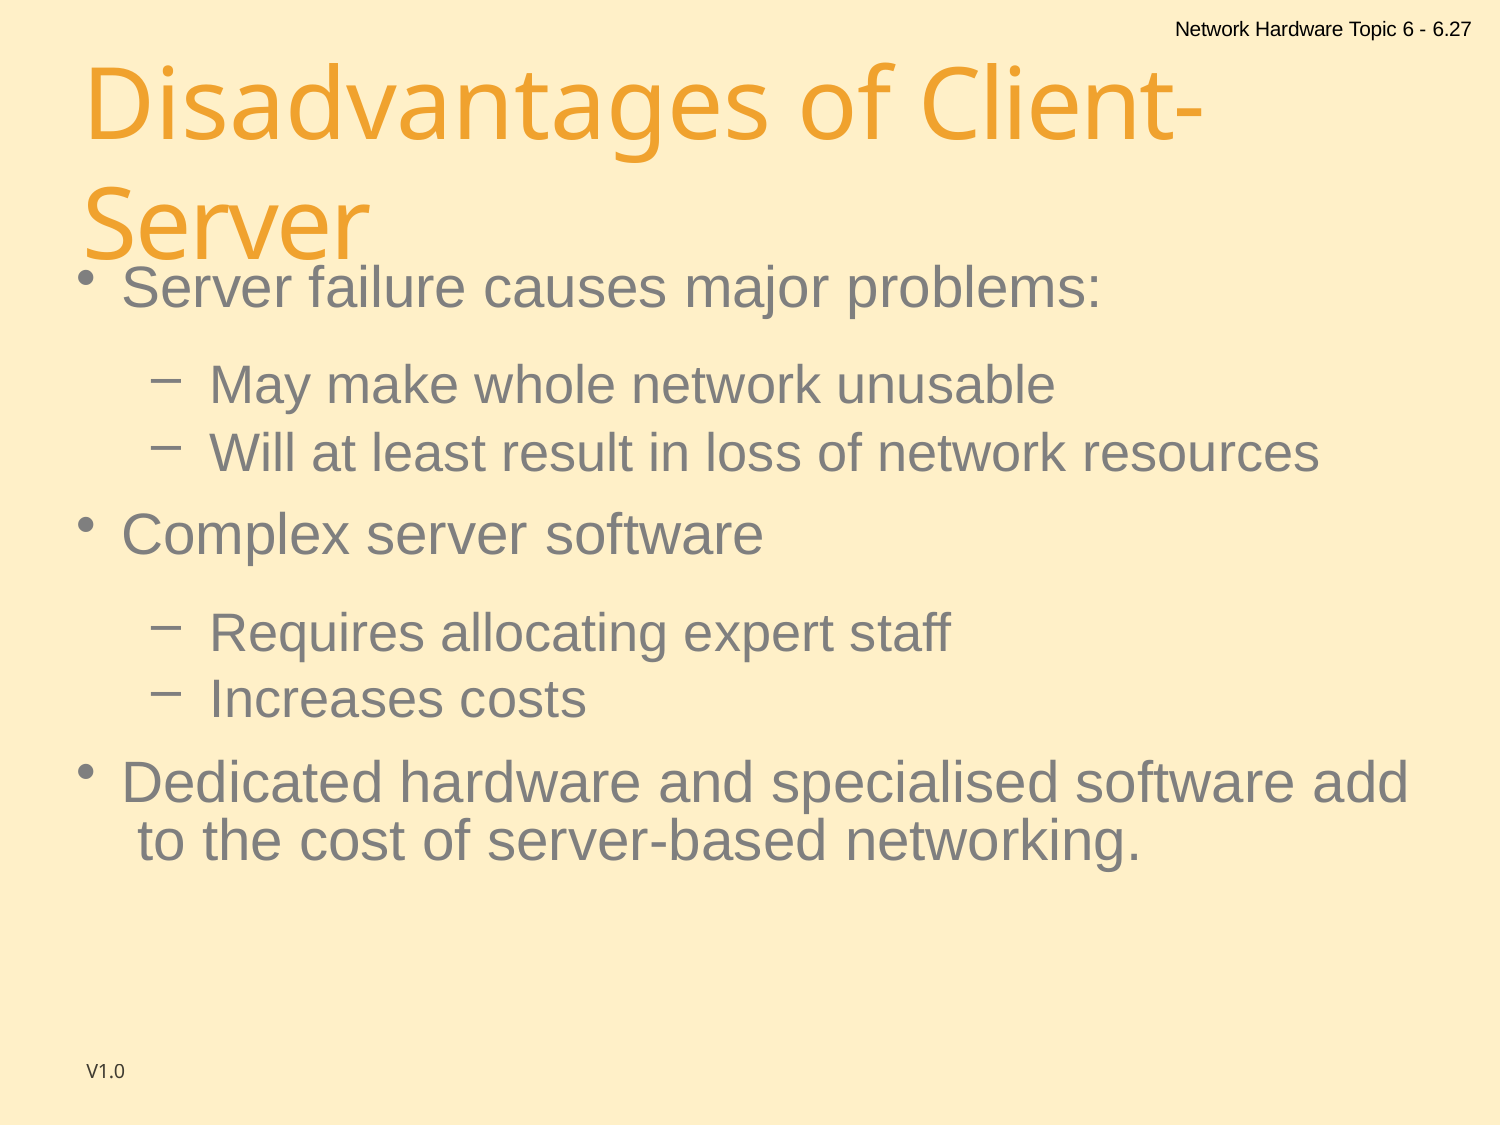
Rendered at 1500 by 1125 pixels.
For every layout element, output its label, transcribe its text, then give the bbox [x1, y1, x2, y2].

title Disadvantages of Client-Server [80, 36, 1407, 214]
text_box Server failure causes major problems: May make whole network unusable Will at least result in loss of network resources Complex server software Requires allocating expert staff Increases costs Dedicated hardware and specialised software add to the cost of server-based networking. [74, 214, 1416, 872]
text_box Network Hardware Topic 6 - 6.27 [1172, 13, 1488, 41]
slide_number V1.0 [84, 872, 591, 1125]
